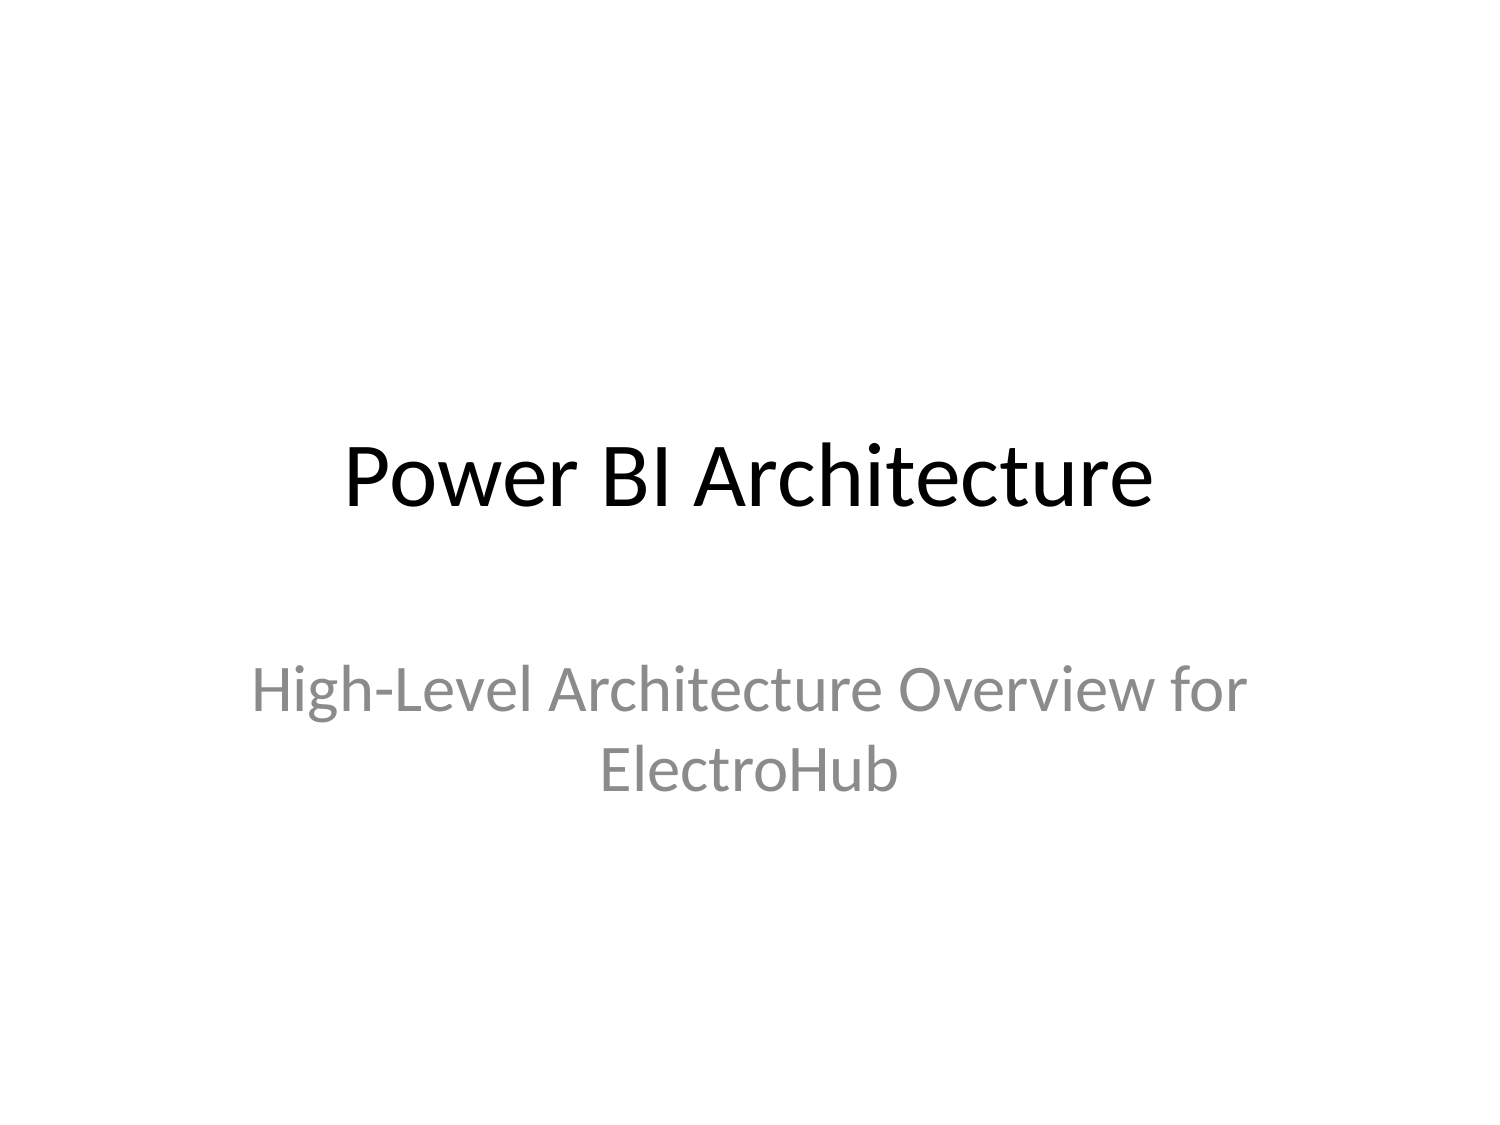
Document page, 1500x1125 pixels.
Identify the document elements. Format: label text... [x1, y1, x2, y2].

title Power BI Architecture [112, 349, 1388, 591]
subtitle High-Level Architecture Overview for ElectroHub [225, 637, 1275, 925]
